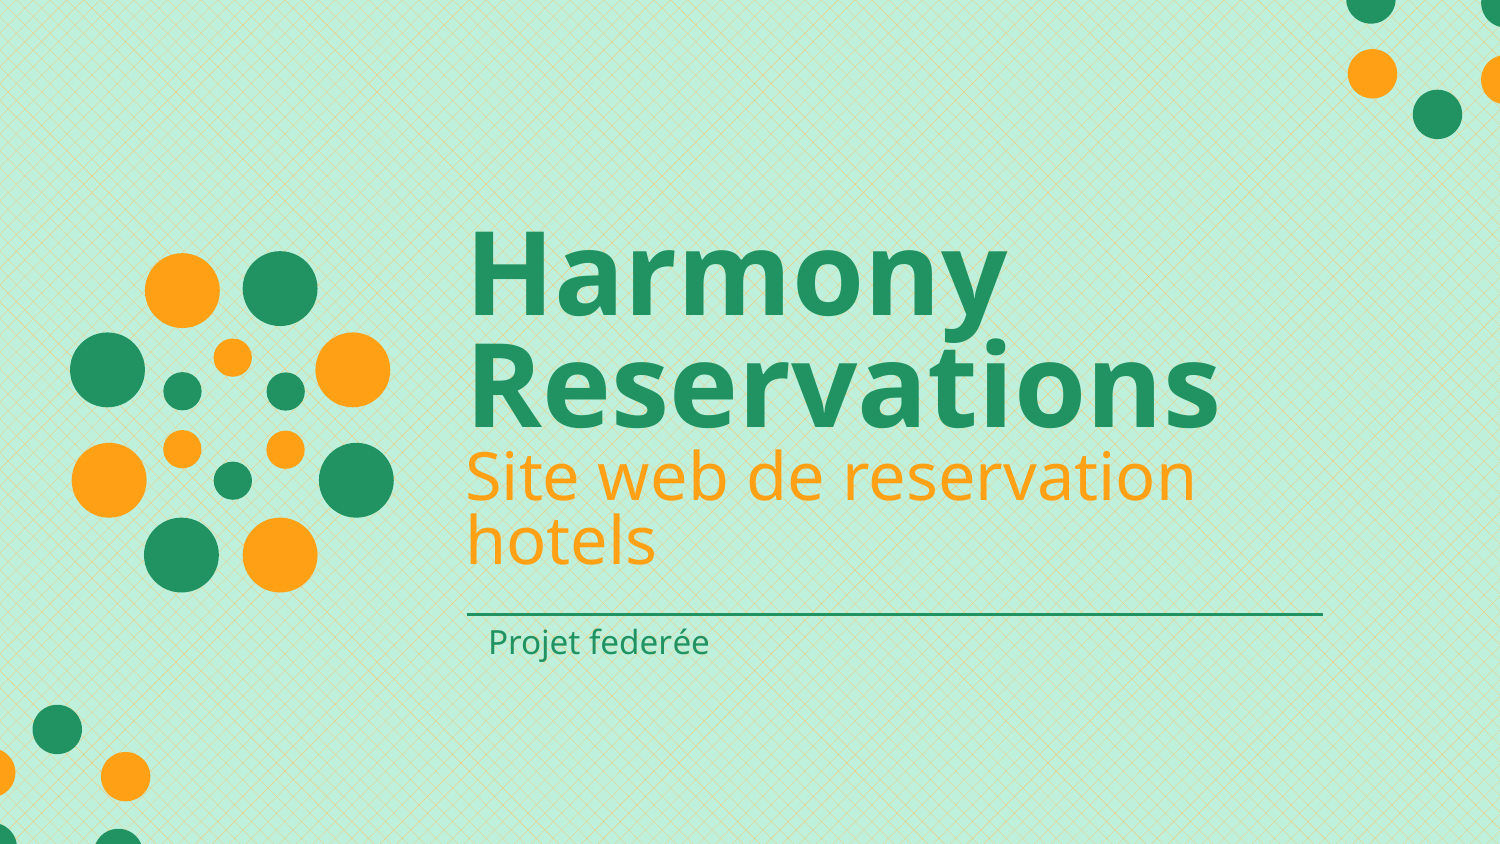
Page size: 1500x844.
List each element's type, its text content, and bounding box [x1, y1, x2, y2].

text_box [266, 430, 305, 469]
subtitle Projet federée [450, 614, 1357, 669]
text_box [242, 251, 318, 327]
text_box [163, 430, 202, 469]
title Harmony Reservations Site web de reservation hotels [450, 129, 1410, 593]
text_box [213, 338, 252, 377]
text_box [71, 442, 147, 518]
text_box [315, 332, 391, 408]
text_box [213, 461, 252, 500]
text_box [0, 0, 1500, 844]
text_box [163, 372, 202, 411]
text_box [242, 517, 318, 593]
text_box [266, 372, 305, 411]
text_box [143, 517, 219, 593]
text_box [70, 332, 145, 408]
text_box [318, 442, 394, 518]
text_box [144, 253, 220, 329]
